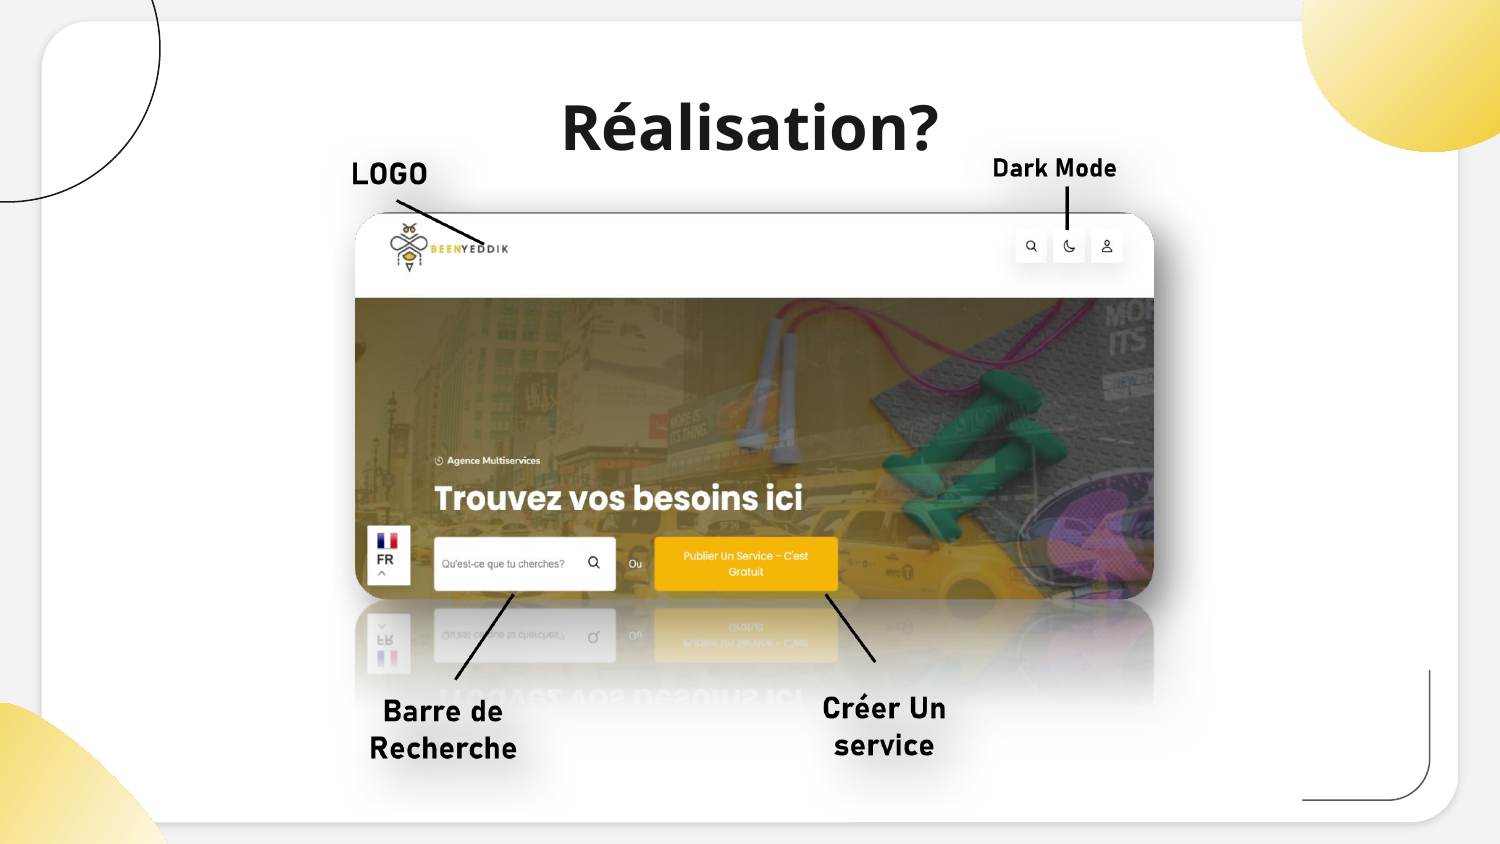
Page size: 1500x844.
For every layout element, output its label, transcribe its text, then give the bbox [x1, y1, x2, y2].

picture [318, 143, 1182, 844]
title Réalisation? [118, 72, 1382, 167]
